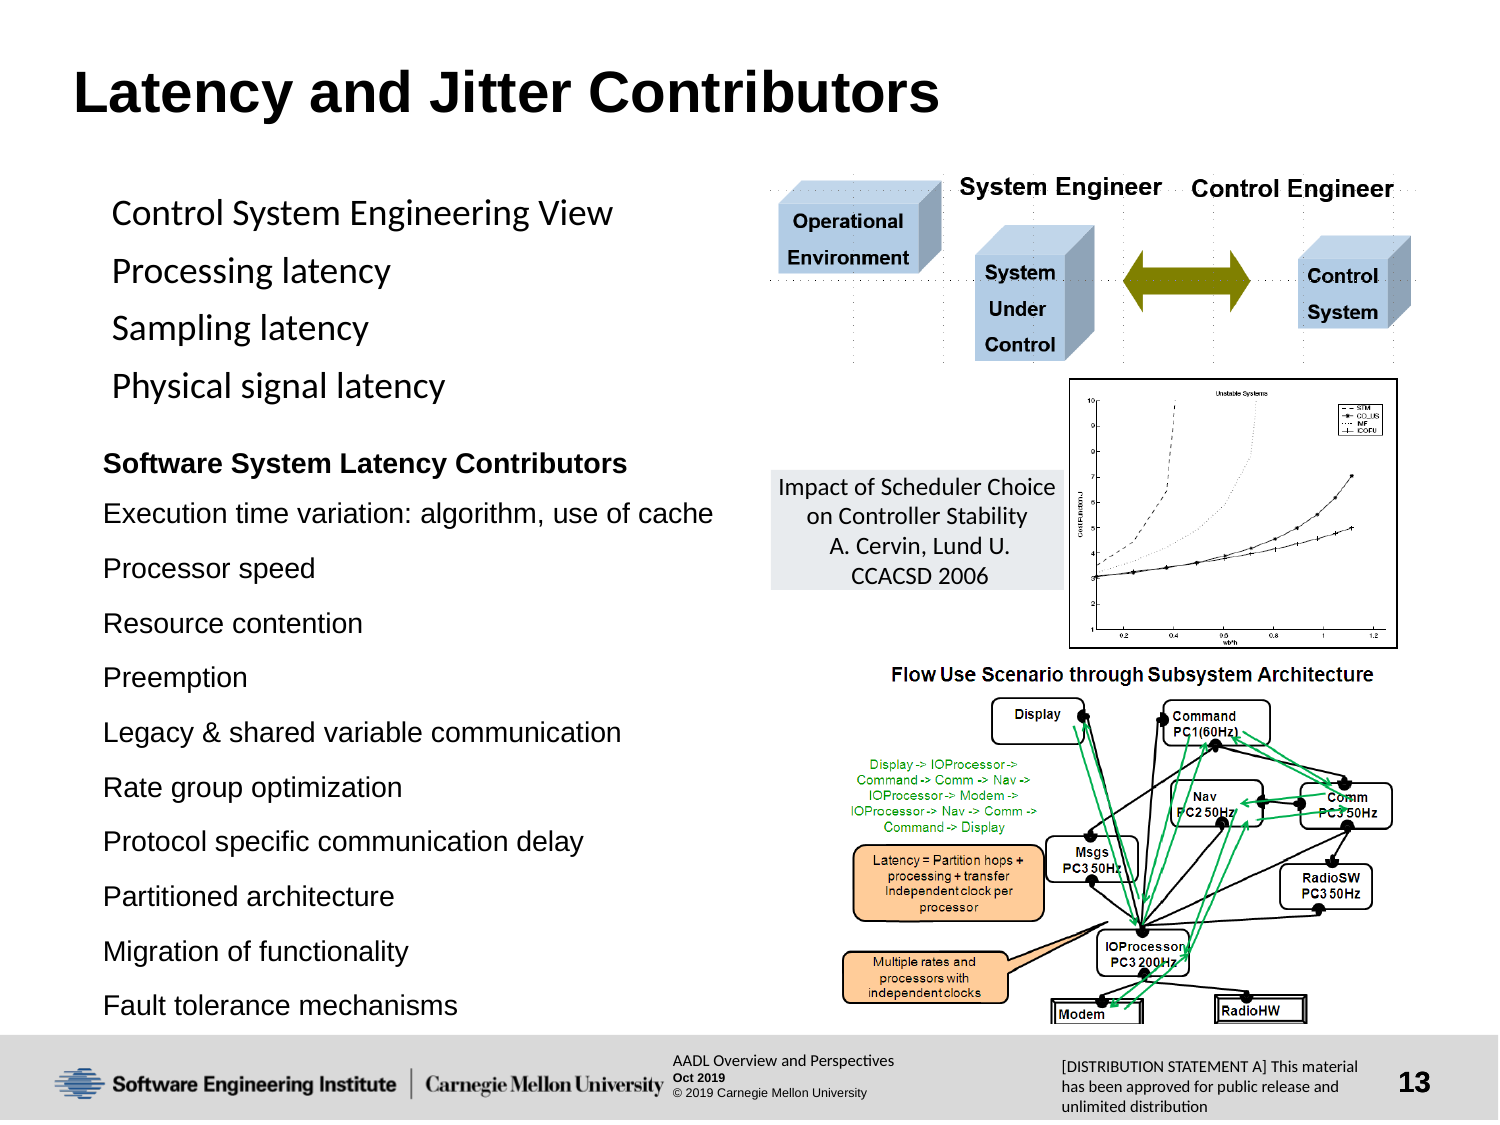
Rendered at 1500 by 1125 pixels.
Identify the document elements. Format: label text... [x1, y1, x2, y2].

text_box Impact of Scheduler Choice on Controller Stability A. Cervin, Lund U. CCACSD 2006 [770, 469, 1064, 590]
text_box Control System Engineering View Processing latency Sampling latency Physical signal latency [97, 180, 972, 418]
picture [832, 659, 1397, 1024]
title Latency and Jitter Contributors [73, 62, 1405, 126]
picture [1070, 379, 1396, 648]
picture [770, 170, 1422, 368]
list Software System Latency Contributors Execution time variation: algorithm, use of cache Processor speed Resource contention Preemption Legacy & shared variable communication Rate group optimization Protocol specific communication delay Partitioned architecture Migration of functionality Fault tolerance mechanisms [102, 445, 966, 1024]
picture [46, 1061, 673, 1104]
